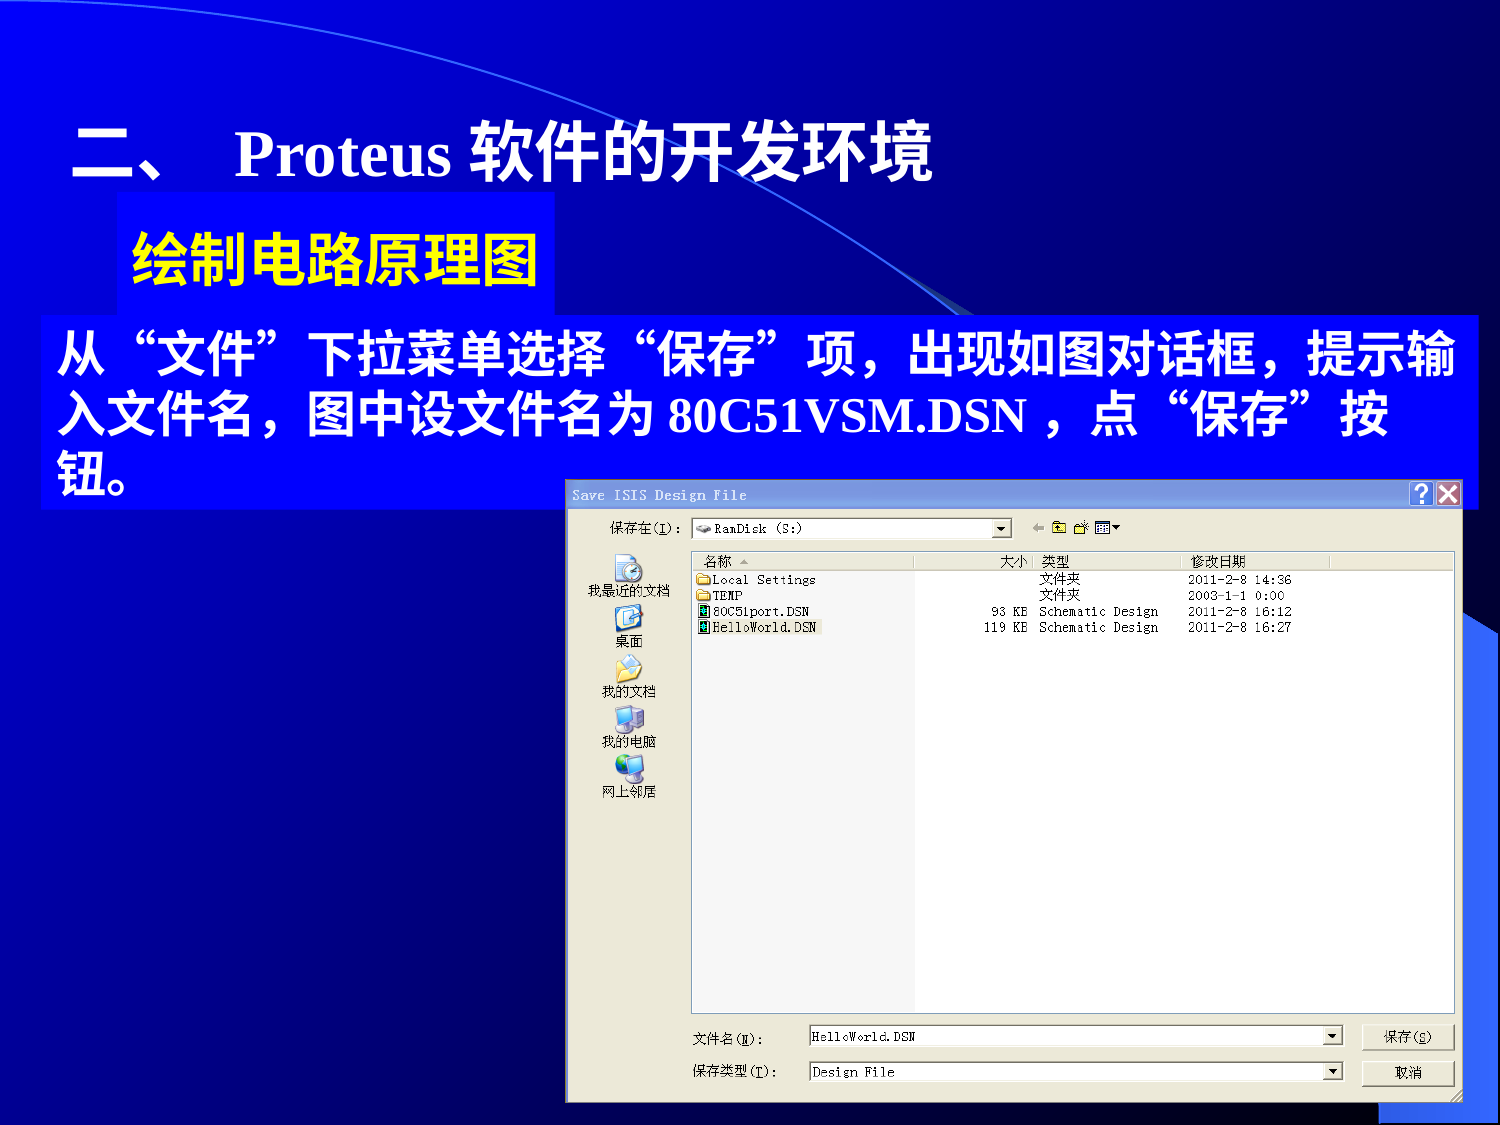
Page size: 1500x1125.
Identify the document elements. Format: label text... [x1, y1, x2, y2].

text_box 绘制电路原理图 [117, 217, 555, 320]
text_box 从“文件”下拉菜单选择“保存”项，出现如图对话框，提示输入文件名，图中设文件名为80C51VSM.DSN，点“保存”按钮。 [41, 315, 1479, 510]
picture [564, 479, 1463, 1103]
text_box 二、 Proteus软件的开发环境 [55, 78, 1058, 217]
